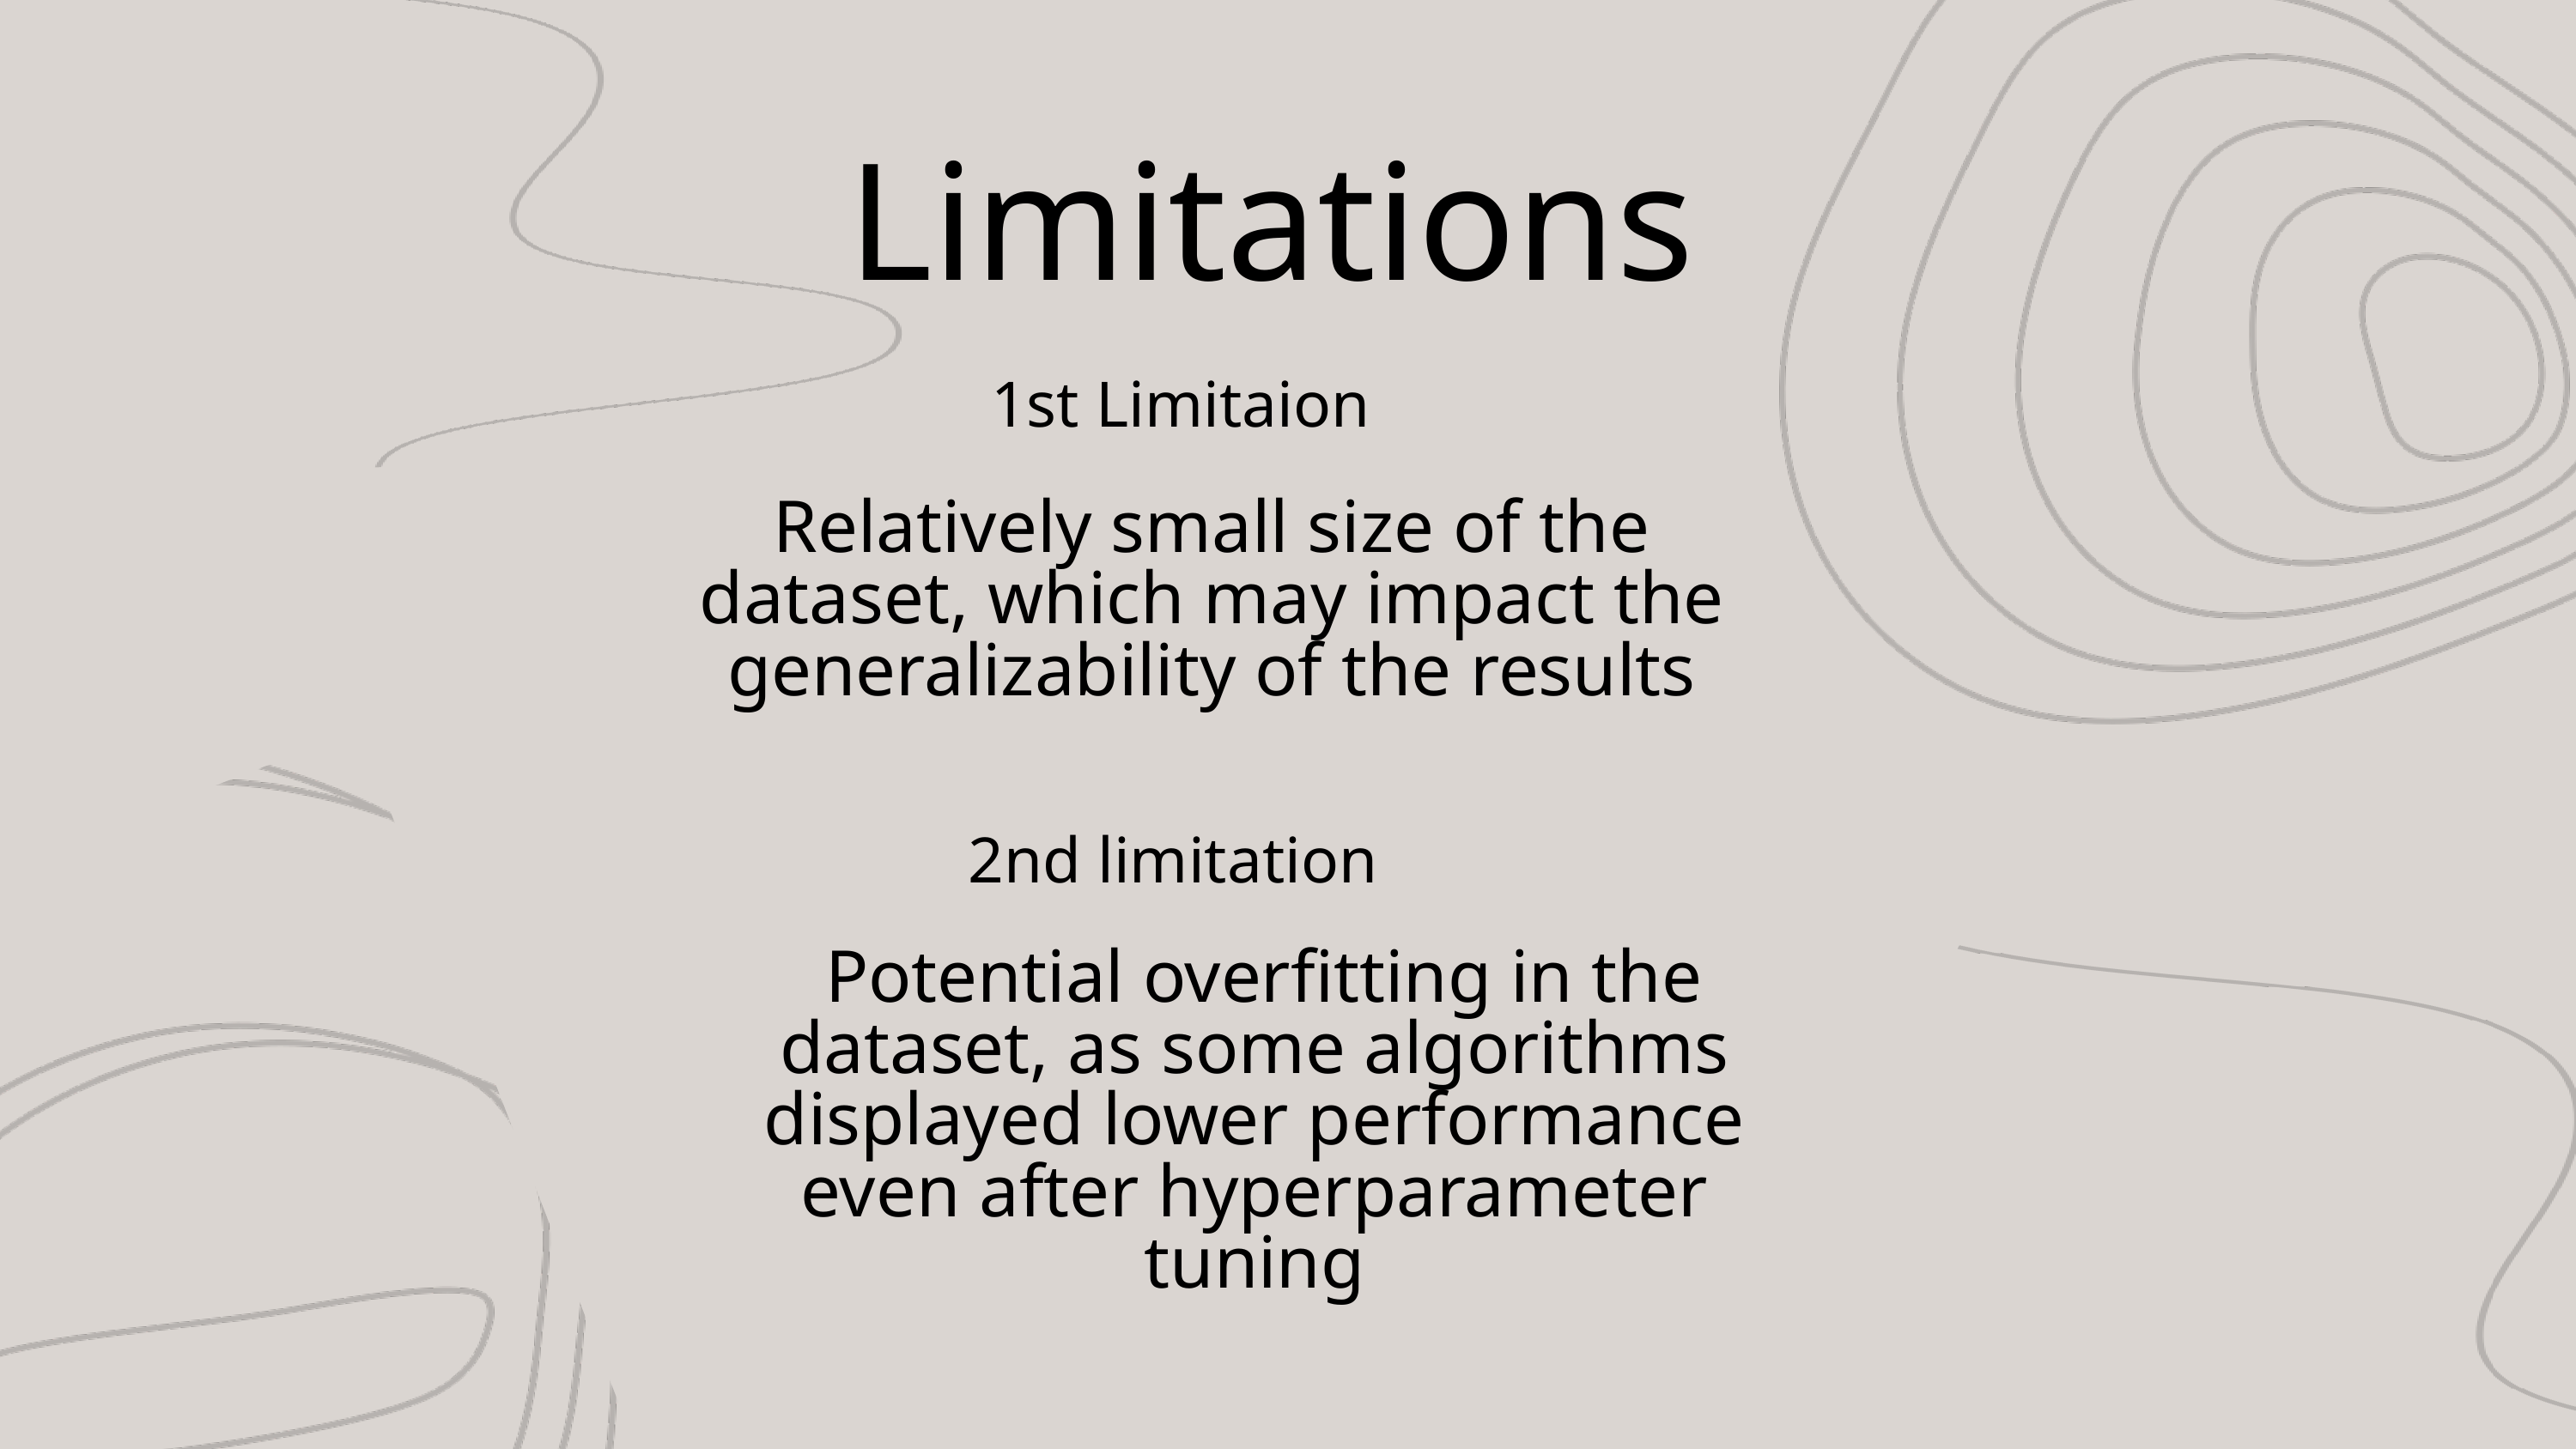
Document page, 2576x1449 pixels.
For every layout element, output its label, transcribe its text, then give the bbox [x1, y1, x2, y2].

text_box [1784, 786, 2576, 1449]
text_box Relatively small size of the dataset, which may impact the generalizability of the results [657, 494, 1767, 710]
text_box 1st Limitaion [991, 377, 1433, 440]
text_box Potential overfitting in the dataset, as some algorithms displayed lower performance even after hyperparameter tuning [700, 944, 1810, 1303]
text_box 2nd limitation [968, 832, 1456, 895]
text_box [0, 730, 637, 1449]
text_box [1776, 0, 2576, 724]
text_box Limitations [128, 150, 2415, 313]
text_box [0, 0, 909, 487]
